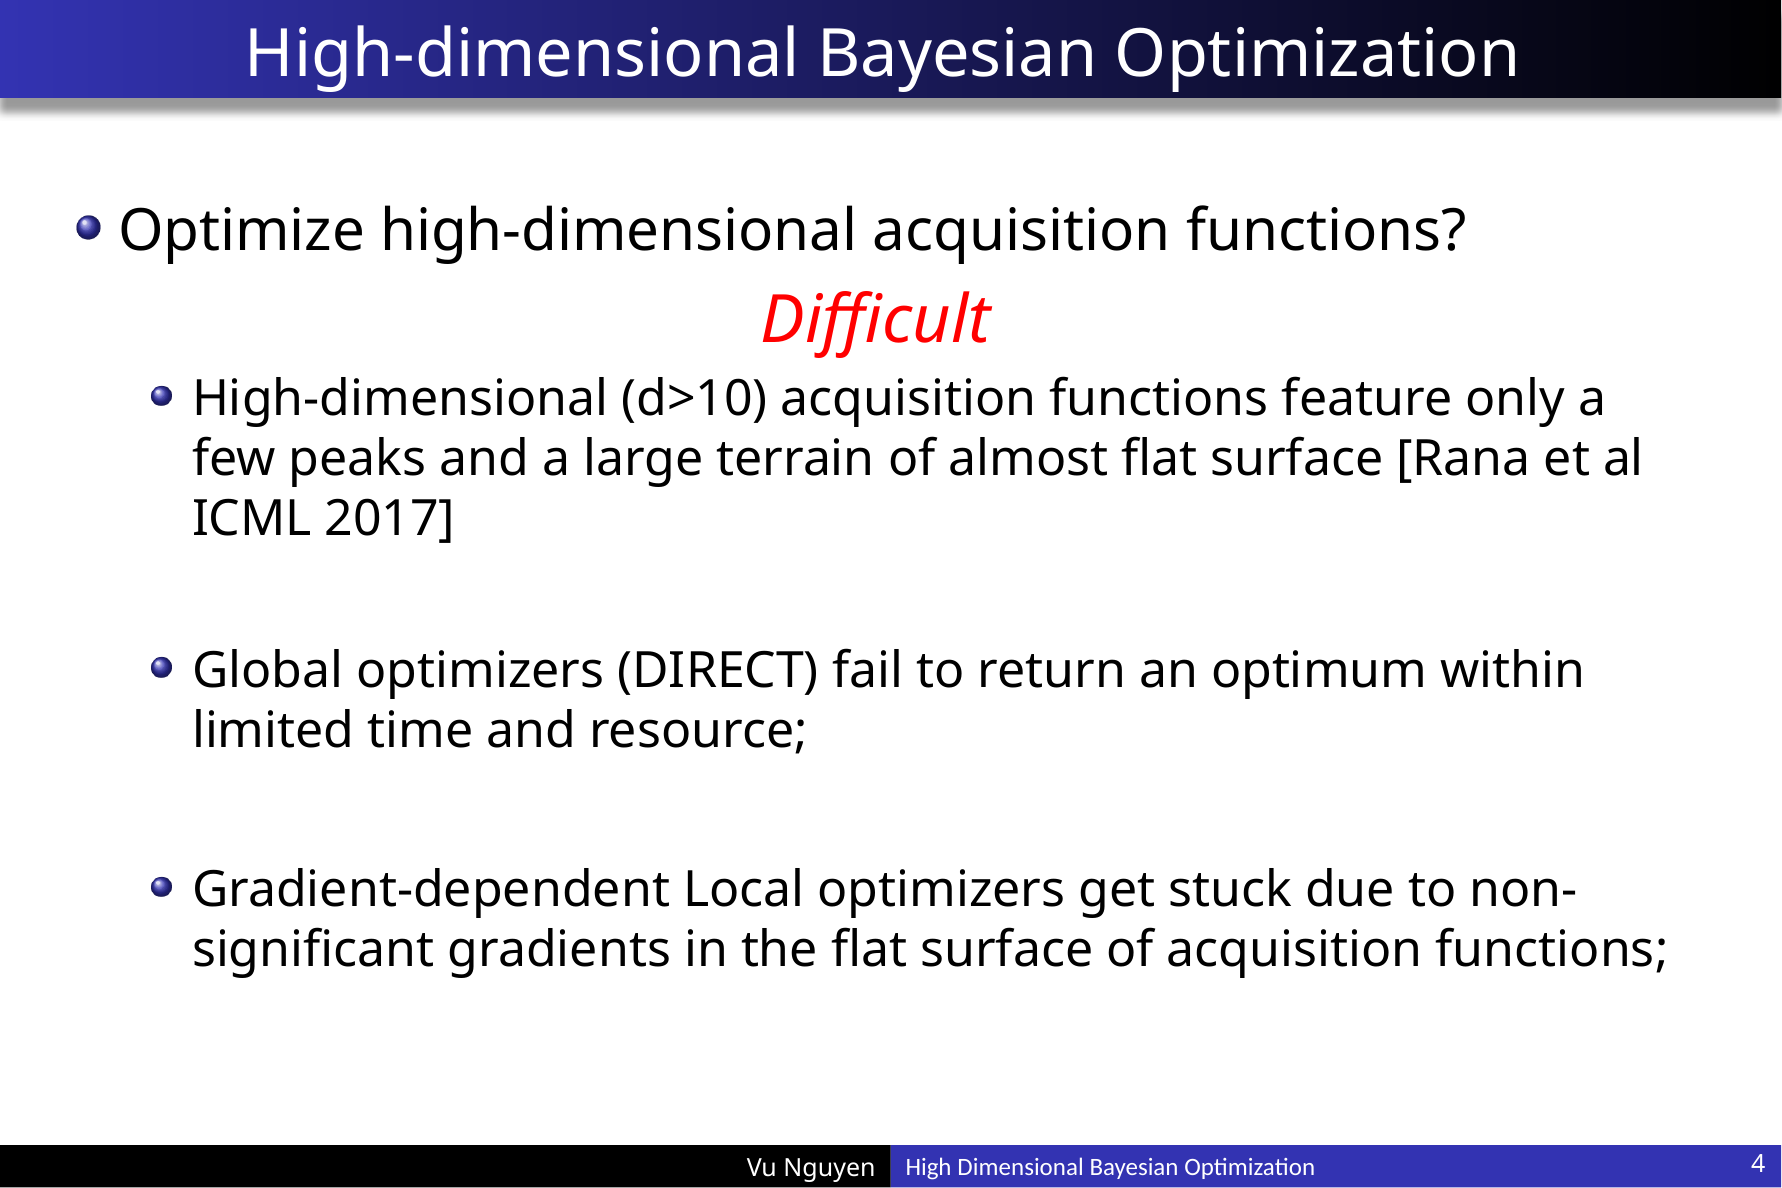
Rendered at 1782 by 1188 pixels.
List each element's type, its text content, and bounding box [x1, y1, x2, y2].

picture [149, 384, 174, 407]
picture [149, 655, 174, 679]
title High-dimensional Bayesian Optimization [0, 0, 1737, 101]
slide_number 4 [1572, 1143, 1781, 1187]
picture [74, 213, 103, 241]
list Optimize high-dimensional acquisition functions? Difficult High-dimensional (d>10) acquisition functions feature only a few peaks and a large terrain of almost flat surface [Rana et al ICML 2017] Global optimizers (DIRECT) fail to return an optimum within limited time and resource; Gradient-dependent Local optimizers get stuck due to non-significant gradients in the flat surface of acquisition functions; [59, 184, 1693, 1061]
picture [149, 875, 174, 898]
footer High Dimensional Bayesian Optimization [890, 1145, 1572, 1187]
